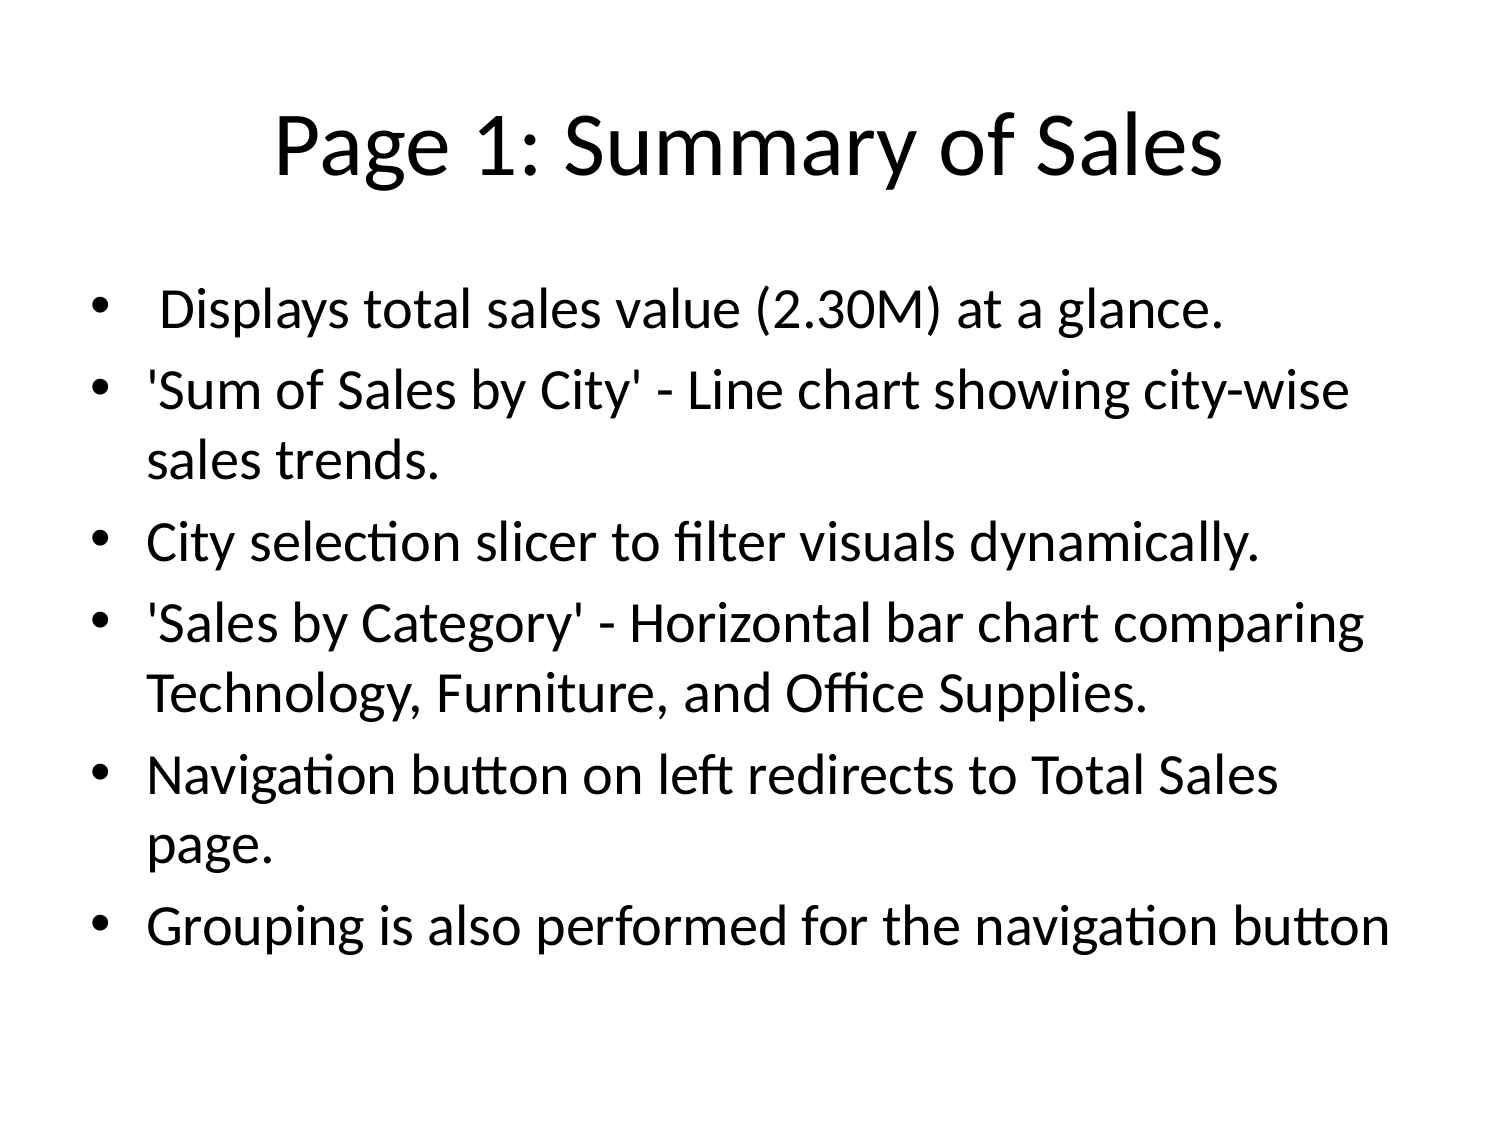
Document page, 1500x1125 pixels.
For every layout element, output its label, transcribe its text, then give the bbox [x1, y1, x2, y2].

list Displays total sales value (2.30M) at a glance. 'Sum of Sales by City' - Line chart showing city-wise sales trends. City selection slicer to filter visuals dynamically. 'Sales by Category' - Horizontal bar chart comparing Technology, Furniture, and Office Supplies. Navigation button on left redirects to Total Sales page. Grouping is also performed for the navigation button [75, 262, 1425, 1005]
title Page 1: Summary of Sales [75, 45, 1425, 233]
